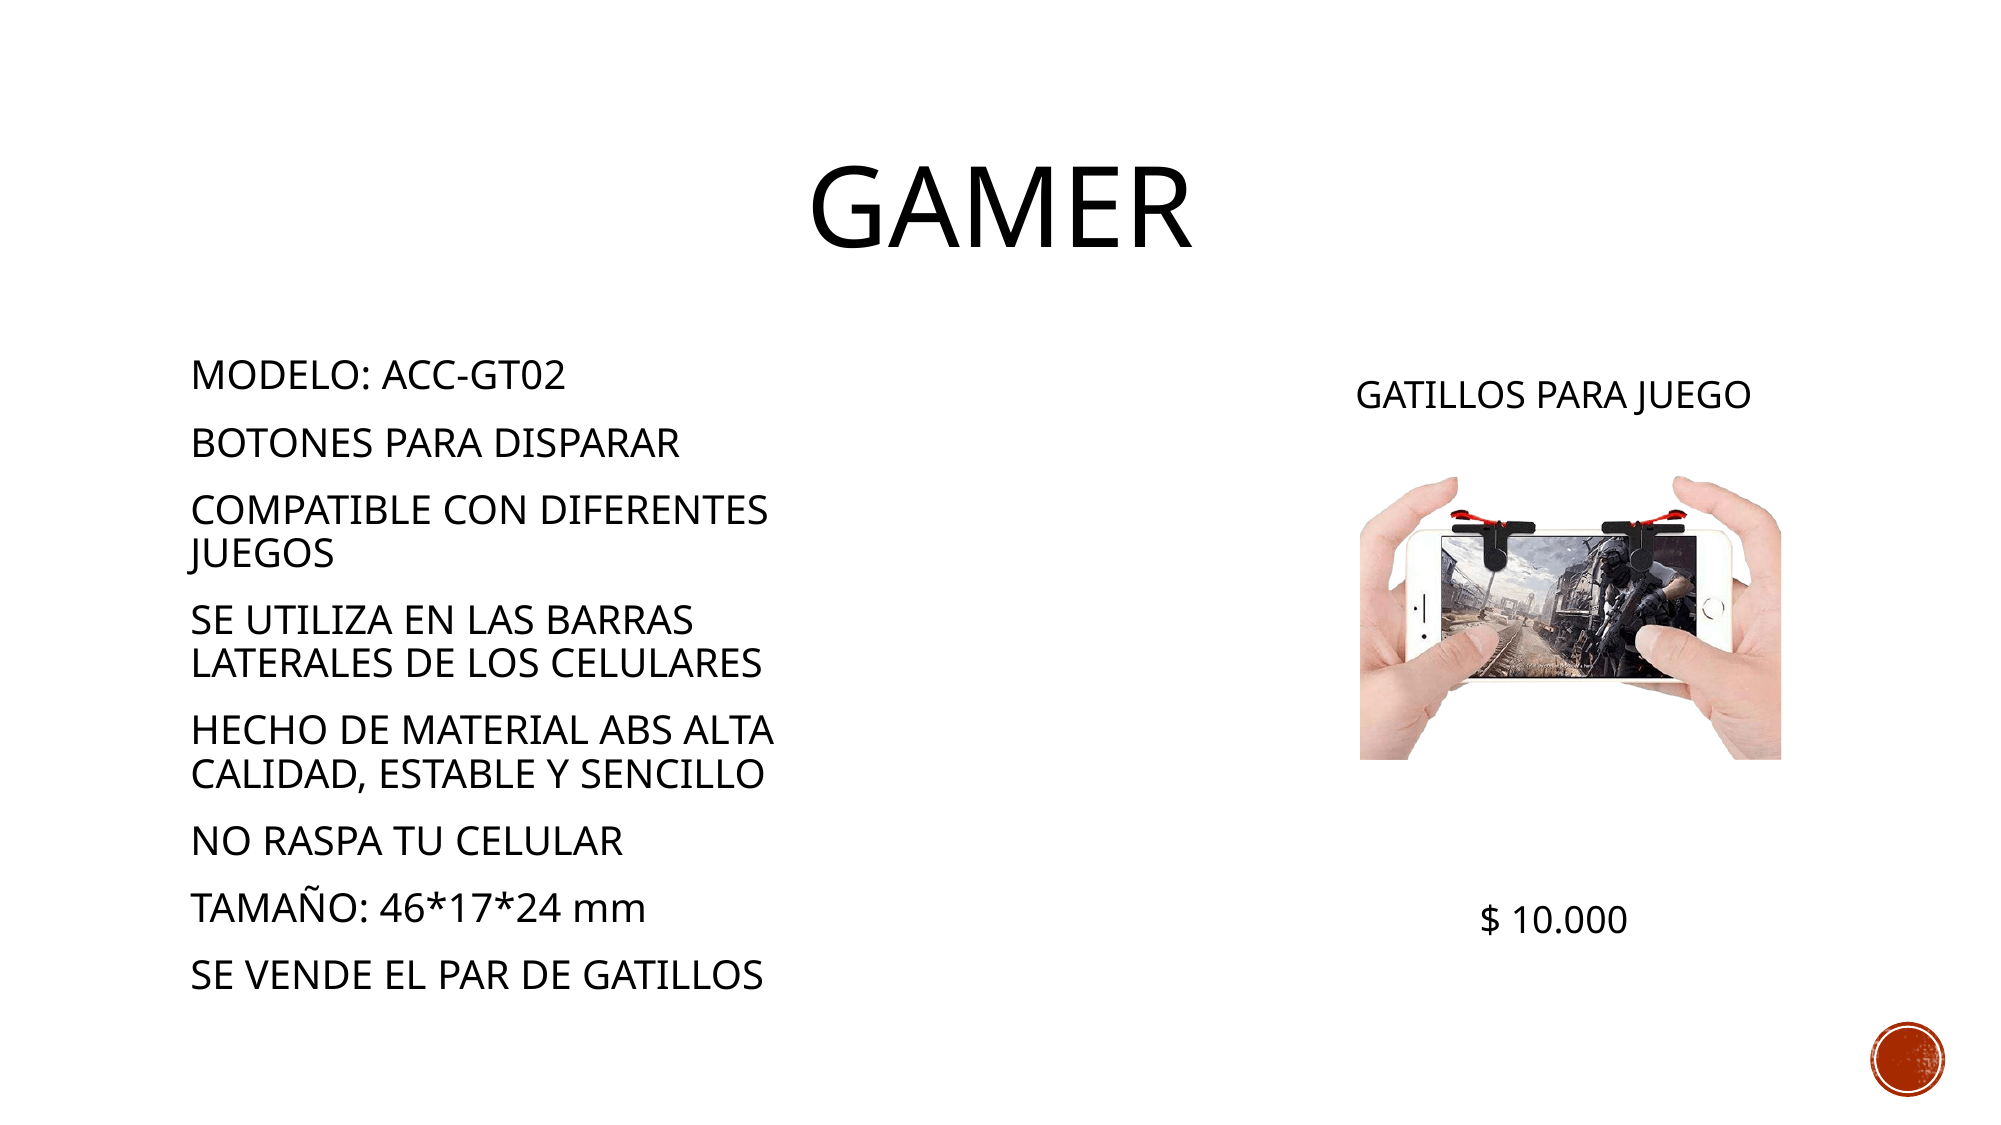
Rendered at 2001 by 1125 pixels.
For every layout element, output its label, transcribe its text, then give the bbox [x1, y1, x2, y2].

text_box $ 10.000 [1464, 888, 1644, 949]
list MODELO: ACC-GT02 BOTONES PARA DISPARAR COMPATIBLE CON DIFERENTES JUEGOS SE UTILIZA EN LAS BARRAS LATERALES DE LOS CELULARES HECHO DE MATERIAL ABS ALTA CALIDAD, ESTABLE Y SENCILLO NO RASPA TU CELULAR TAMAÑO: 46*17*24 mm SE VENDE EL PAR DE GATILLOS [175, 348, 911, 1013]
text_box GATILLOS PARA JUEGO [1340, 363, 1768, 423]
title GAMER [175, 79, 1826, 344]
picture [1360, 413, 1782, 834]
